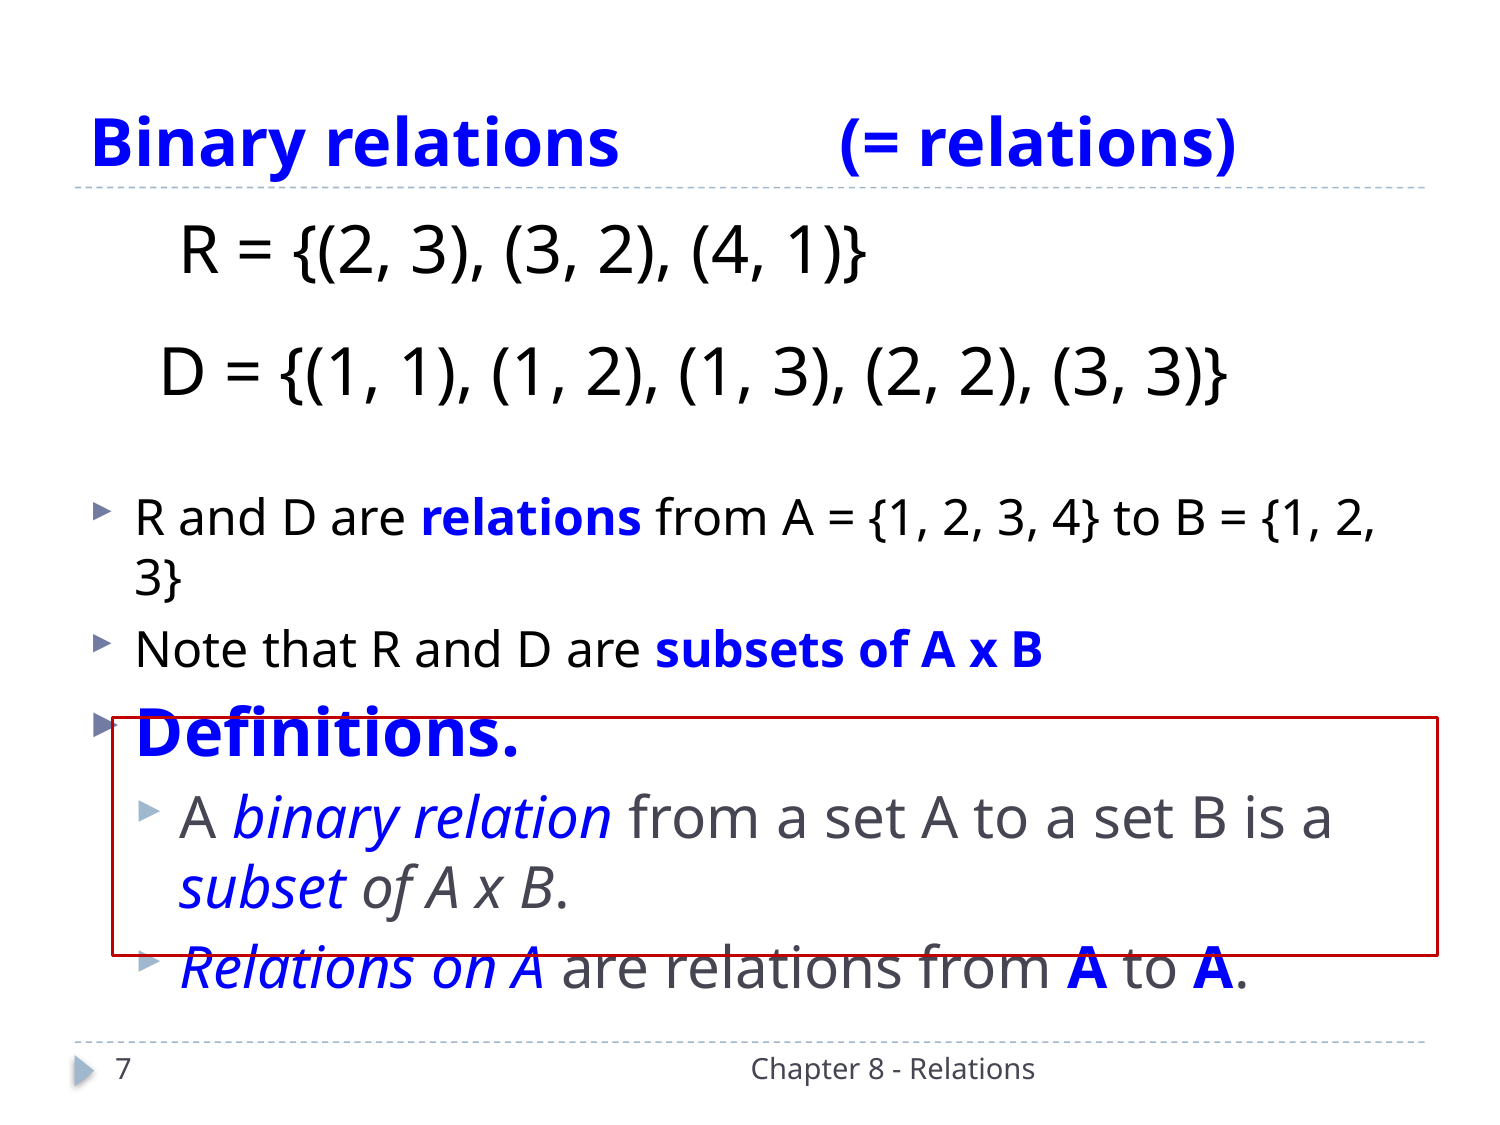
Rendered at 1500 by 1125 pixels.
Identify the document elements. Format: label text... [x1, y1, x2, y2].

text_box R = {(2, 3), (3, 2), (4, 1)} [163, 199, 901, 295]
text_box D = {(1, 1), (1, 2), (1, 3), (2, 2), (3, 3)} [143, 321, 1263, 416]
title Binary relations (= relations) [75, 24, 1425, 188]
footer Chapter 8 - Relations [475, 1042, 1051, 1103]
slide_number 7 [100, 1042, 426, 1103]
list R and D are relations from A = {1, 2, 3, 4} to B = {1, 2, 3} Note that R and D are subsets of A x B Definitions. A binary relation from a set A to a set B is a subset of A x B. Relations on A are relations from A to A. [75, 200, 1425, 1010]
text_box [111, 716, 1439, 957]
